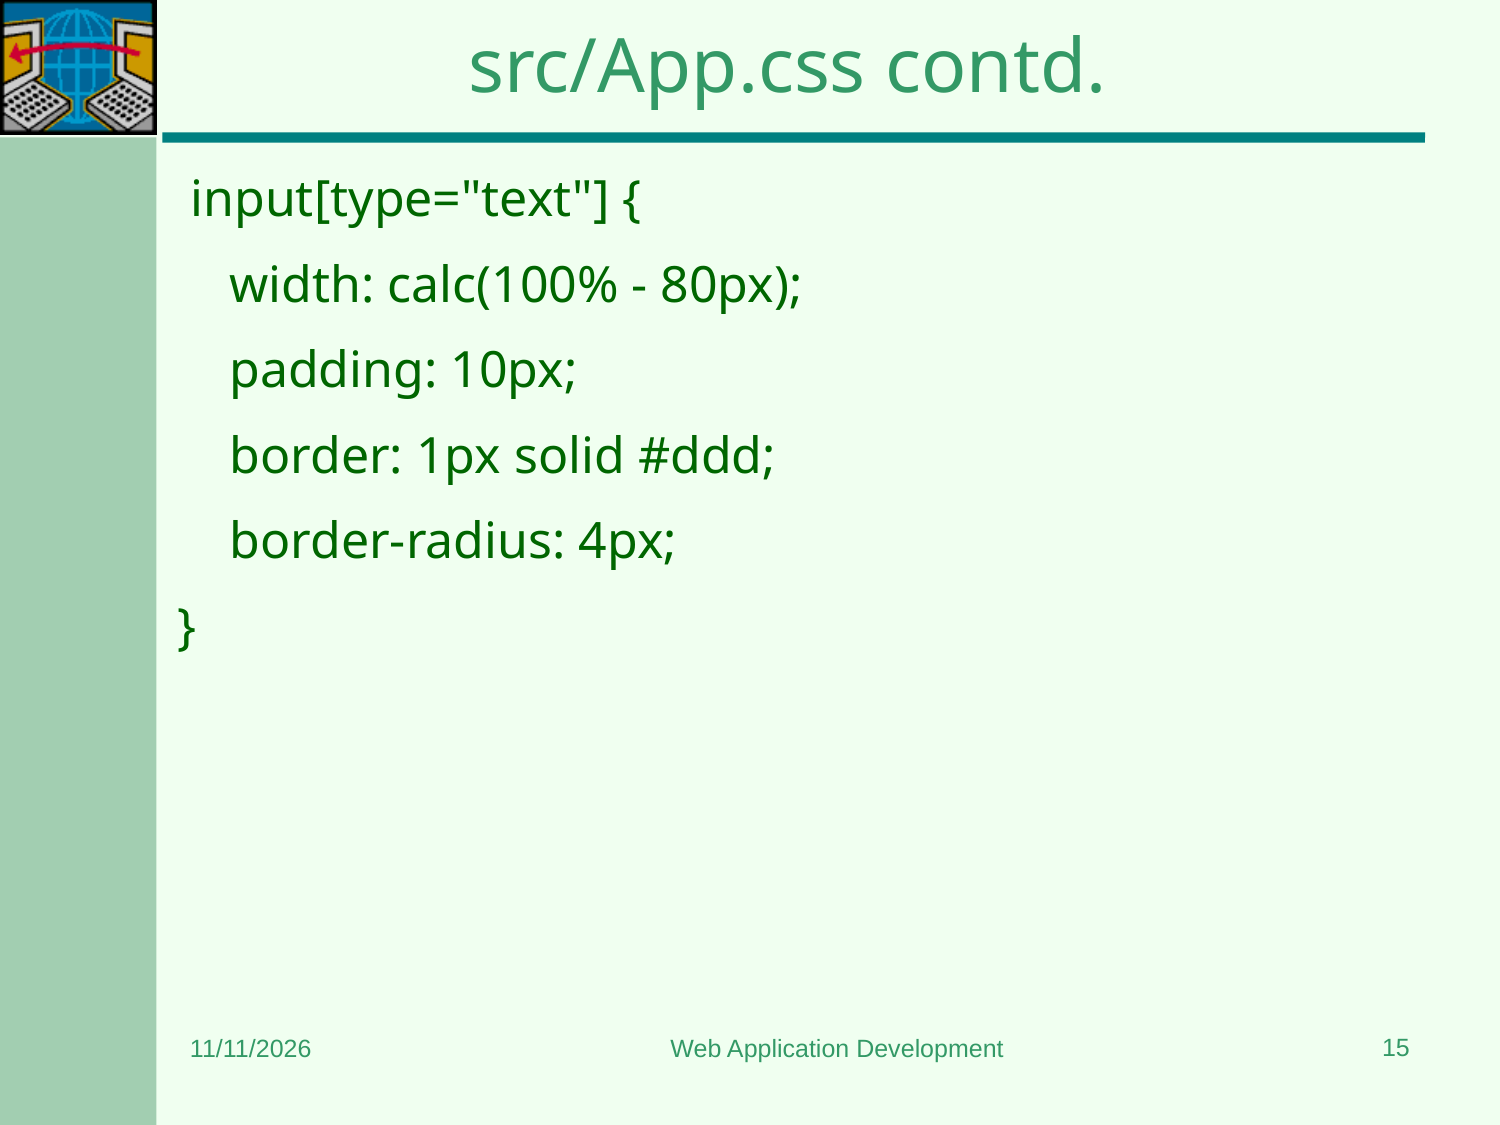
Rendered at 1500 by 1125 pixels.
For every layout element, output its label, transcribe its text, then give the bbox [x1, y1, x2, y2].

slide_number 15 [1237, 1024, 1426, 1103]
title src/App.css contd. [150, 0, 1425, 125]
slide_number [174, 1024, 438, 1104]
picture [0, 0, 157, 135]
list input[type="text"] { width: calc(100% - 80px); padding: 10px; border: 1px solid #ddd; border-radius: 4px; } [162, 149, 1488, 1013]
footer Web Application Development [462, 1024, 1213, 1104]
